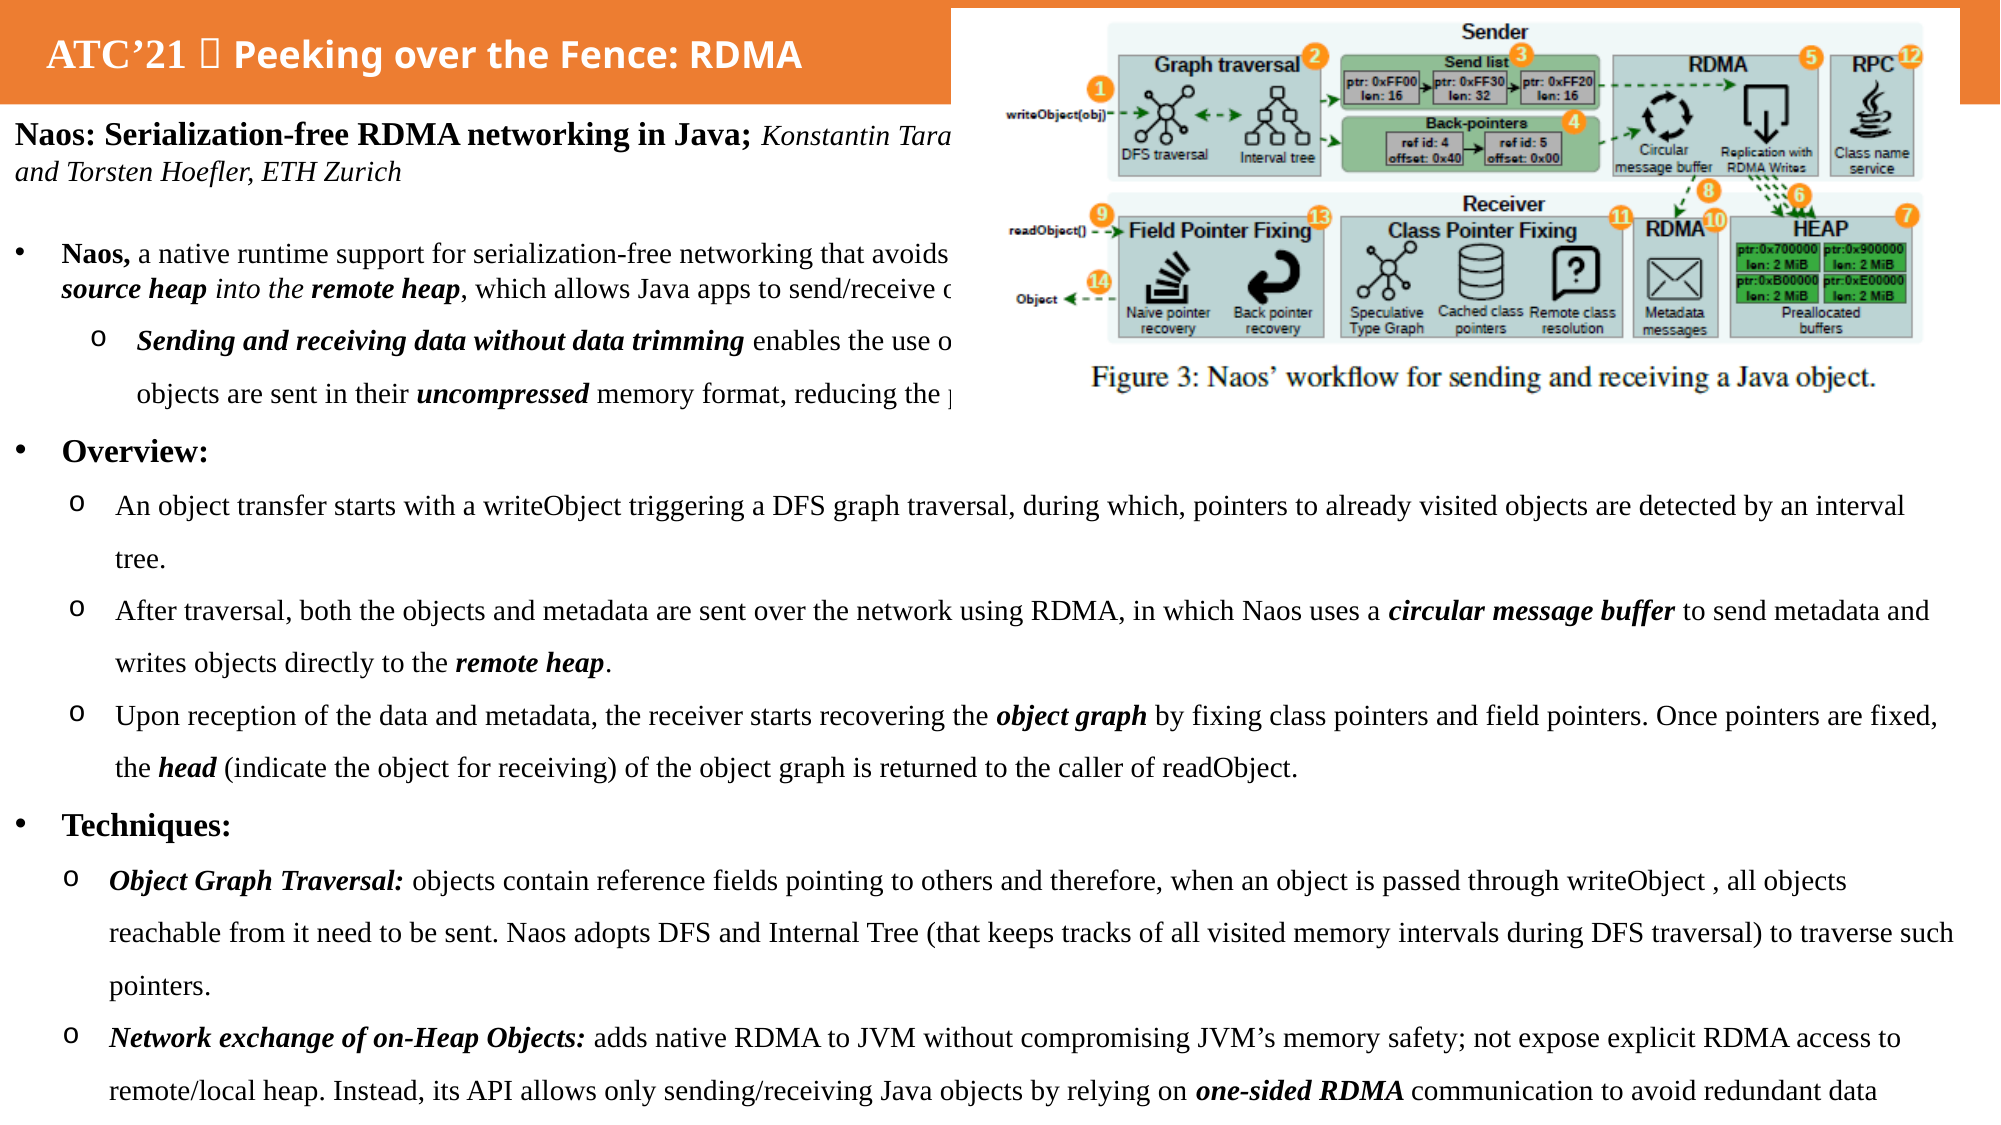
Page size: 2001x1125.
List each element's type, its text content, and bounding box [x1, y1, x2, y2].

text_box Naos, a native runtime support for serialization-free networking that avoids extra memory copies and data transformation by sending objects directly from the source heap into the remote heap, which allows Java apps to send/receive objects directly through RDMA or TCP connections. Sending and receiving data without data trimming enables the use of zero-copy RDMA networking, and bypassing not only serialization, by which objects are sent in their uncompressed memory format, reducing the pressure on the CPU at the cost of higher data volumes to be transferred Overview: An object transfer starts with a writeObject triggering a DFS graph traversal, during which, pointers to already visited objects are detected by an interval tree. After traversal, both the objects and metadata are sent over the network using RDMA, in which Naos uses a circular message buffer to send metadata and writes objects directly to the remote heap. Upon reception of the data and metadata, the receiver starts recovering the object graph by fixing class pointers and field pointers. Once pointers are fixed, the head (indicate the object for receiving) of the object graph is returned to the caller of readObject. Techniques: Object Graph Traversal: objects contain reference fields pointing to others and therefore, when an object is passed through writeObject , all objects reachable from it need to be sent. Naos adopts DFS and Internal Tree (that keeps tracks of all visited memory intervals during DFS traversal) to traverse such pointers. Network exchange of on-Heap Objects: adds native RDMA to JVM without compromising JVM’s memory safety; not expose explicit RDMA access to remote/local heap. Instead, its API allows only sending/receiving Java objects by relying on one-sided RDMA communication to avoid redundant data copies. Object Graph Recovery: Naos sends unmodified memory segments from one heap to another, so that objects are sent containing pointers that are valid only on the sender address space, but not on the receiver’s. This algorithm overwrites these pointers making them valid on the receiver’s address space. [0, 226, 1975, 1125]
text_box Naos: Serialization-free RDMA networking in Java; Konstantin Taranov, ETH Zurich; Rodrigo Bruno, INESC-ID / Técnico, ULisboa; Gustavo Alonso and Torsten Hoefler, ETH Zurich [0, 104, 951, 195]
text_box ATC’21  Peeking over the Fence: RDMA [0, 0, 2000, 105]
picture [951, 8, 1960, 415]
